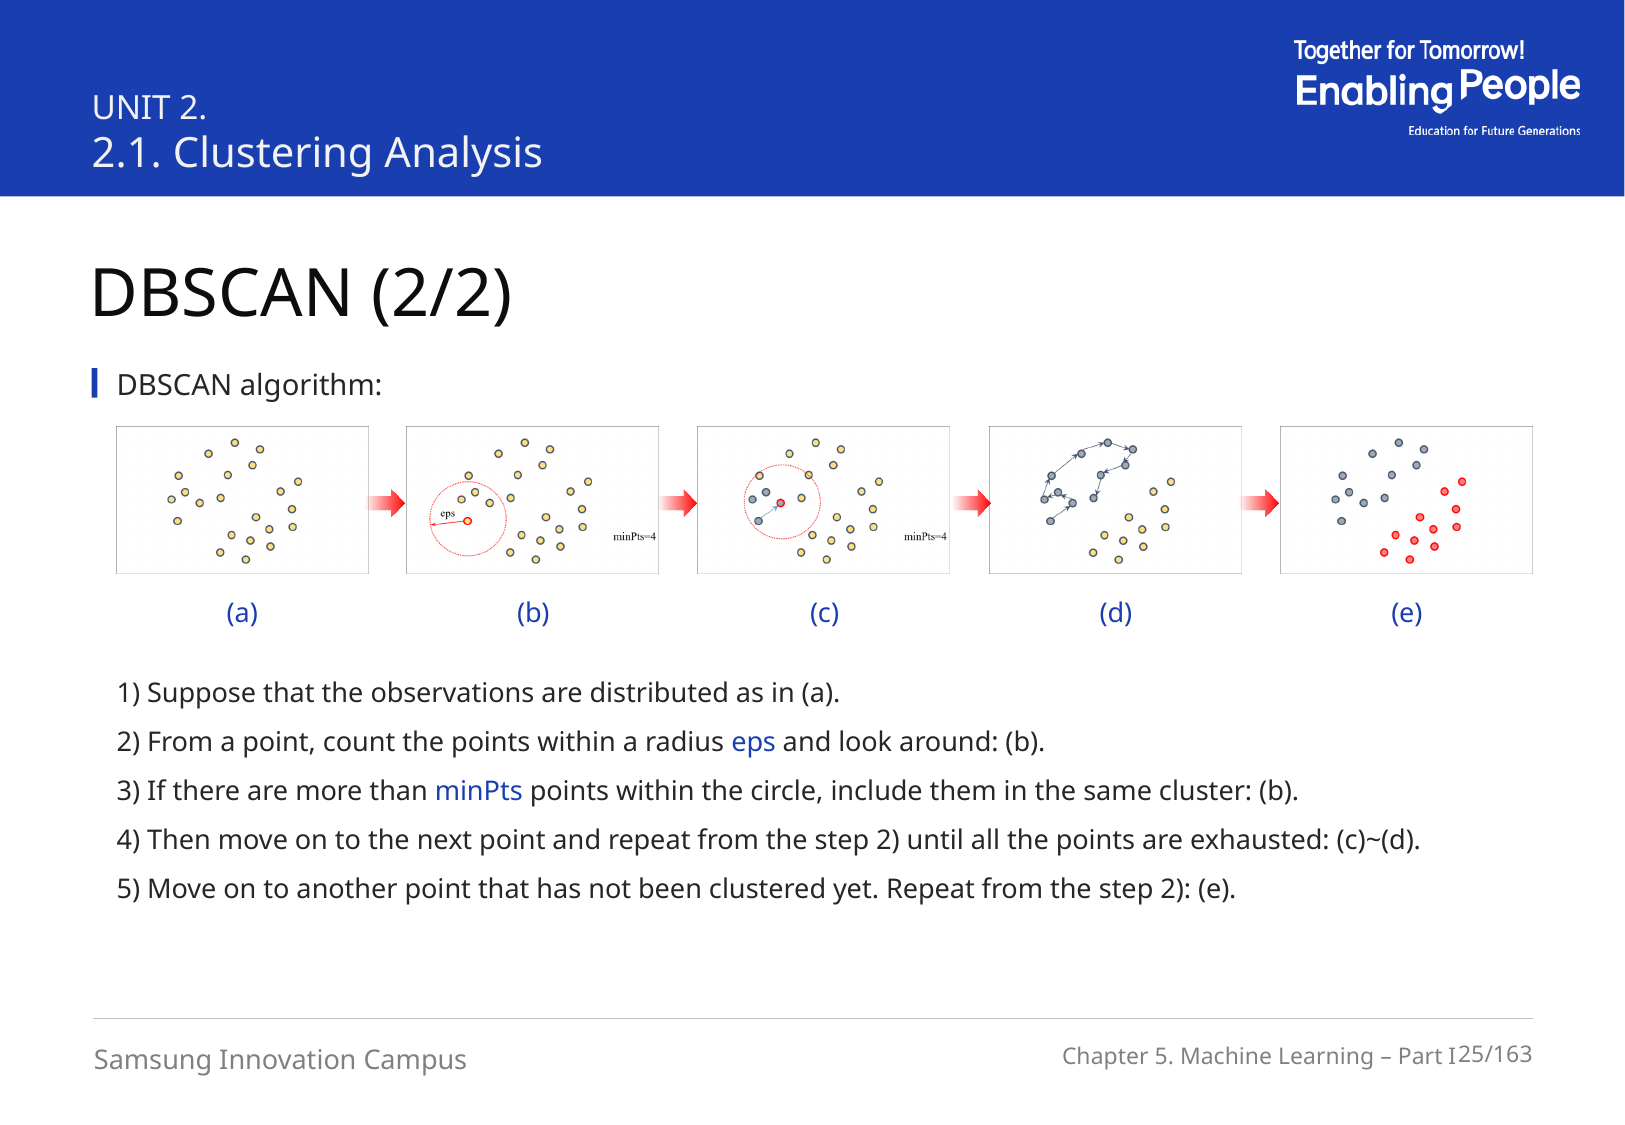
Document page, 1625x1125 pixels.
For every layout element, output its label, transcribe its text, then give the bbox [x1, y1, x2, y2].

text_box (e) [1355, 582, 1459, 624]
picture [1294, 40, 1580, 135]
text_box UNIT 2. 2.1. Clustering Analysis [91, 85, 1048, 177]
text_box (c) [773, 582, 876, 624]
text_box DBSCAN (2/2) [89, 249, 1534, 331]
text_box (a) [190, 574, 294, 633]
text_box (b) [481, 582, 585, 624]
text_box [116, 426, 1533, 574]
text_box 1) Suppose that the observations are distributed as in (a). 2) From a point, count the points within a radius eps and look around: (b). 3) If there are more than minPts points within the circle, include them in the same cluster: (b). 4) Then move on to the next point and repeat from the step 2) until all the points are exhausted: (c)~(d). 5) Move on to another point that has not been clustered yet. Repeat from the step 2): (e). [116, 662, 1534, 917]
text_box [91, 366, 1533, 402]
text_box (d) [1064, 582, 1168, 624]
